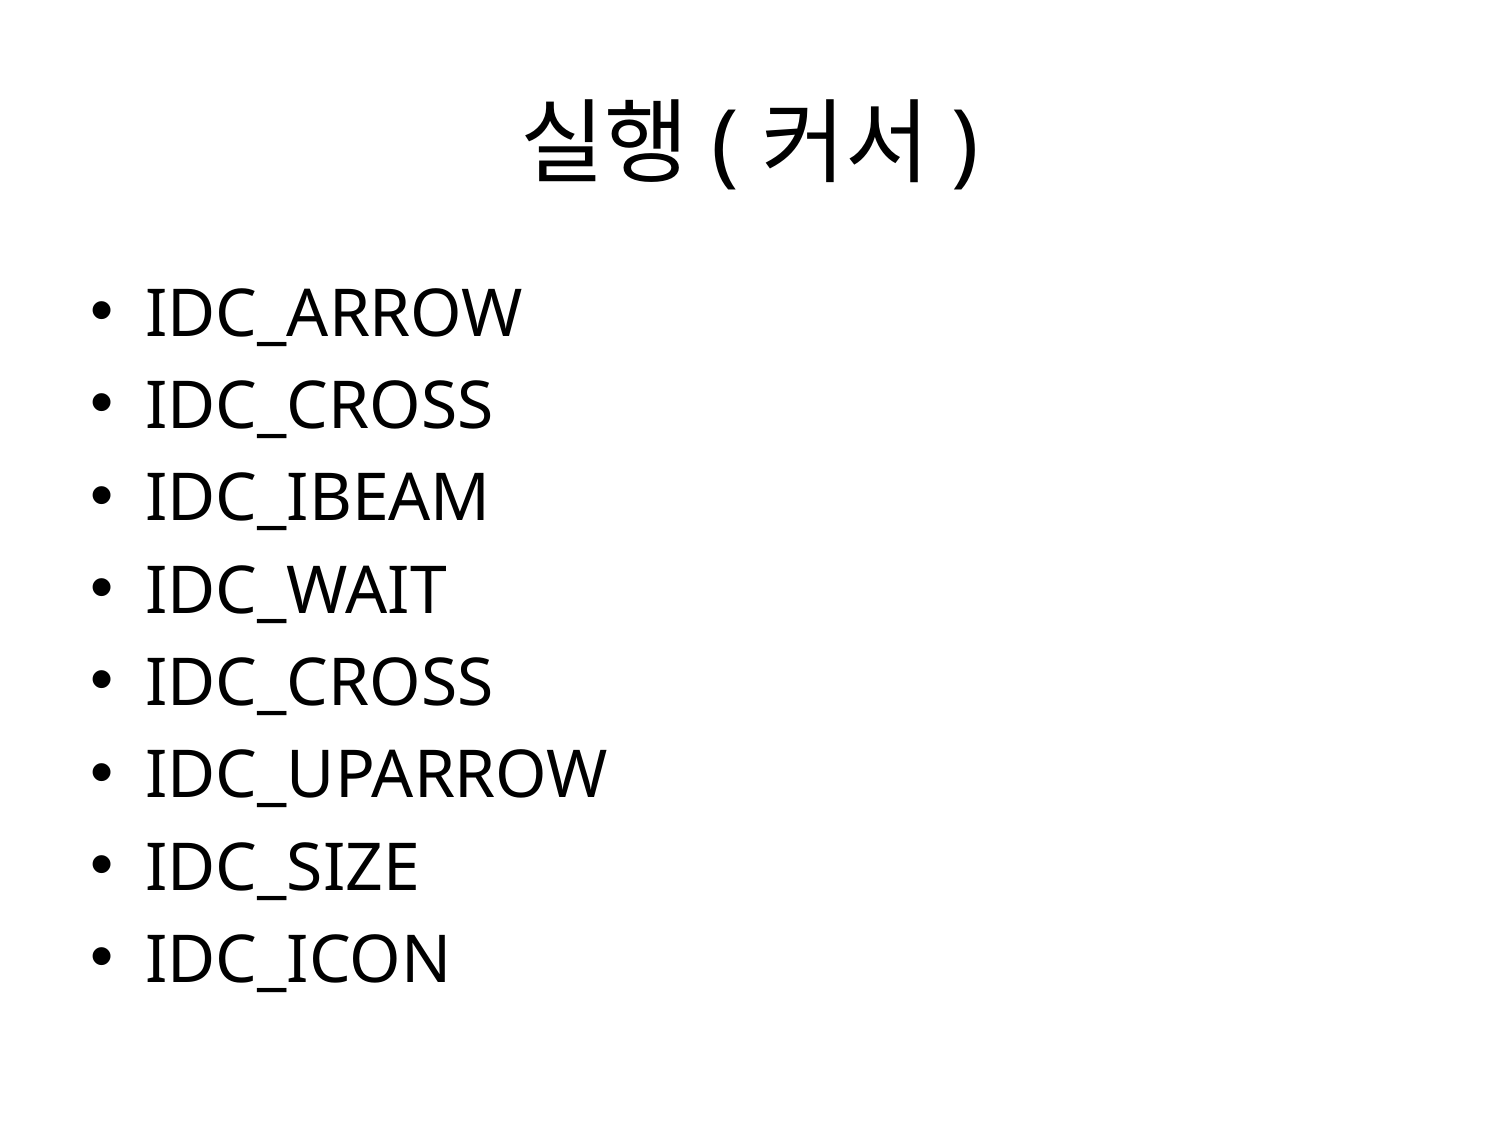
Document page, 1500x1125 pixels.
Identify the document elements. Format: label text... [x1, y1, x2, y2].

title 실행(커서) [75, 45, 1425, 233]
list IDC_ARROW IDC_CROSS IDC_IBEAM IDC_WAIT IDC_CROSS IDC_UPARROW IDC_SIZE IDC_ICON [75, 262, 1425, 1005]
